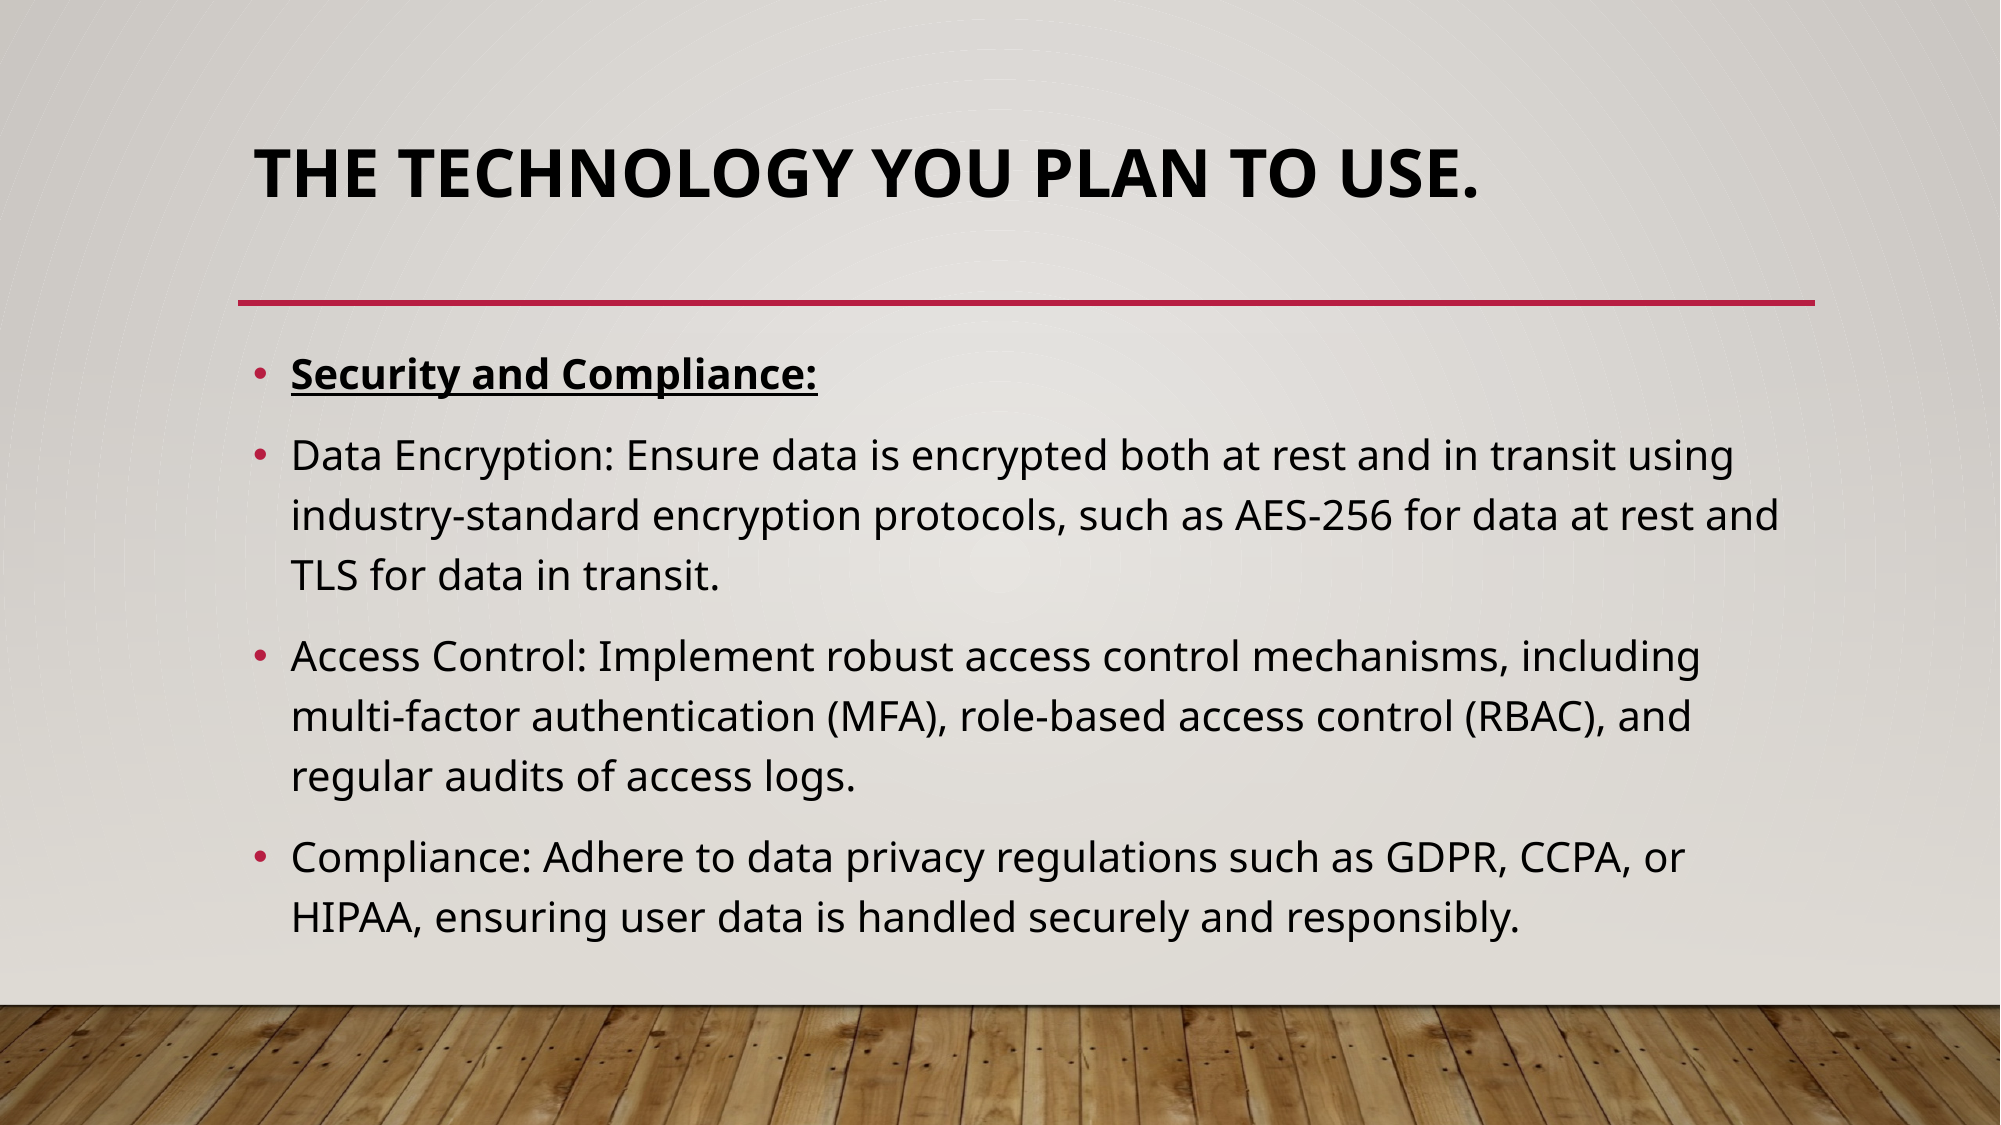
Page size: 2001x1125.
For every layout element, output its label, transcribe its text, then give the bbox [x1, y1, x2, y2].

picture [0, 1005, 2000, 1125]
list Security and Compliance: Data Encryption: Ensure data is encrypted both at rest and in transit using industry-standard encryption protocols, such as AES-256 for data at rest and TLS for data in transit. Access Control: Implement robust access control mechanisms, including multi-factor authentication (MFA), role-based access control (RBAC), and regular audits of access logs. Compliance: Adhere to data privacy regulations such as GDPR, CCPA, or HIPAA, ensuring user data is handled securely and responsibly. [238, 330, 1814, 897]
title The technology you plan to use. [238, 131, 1814, 305]
